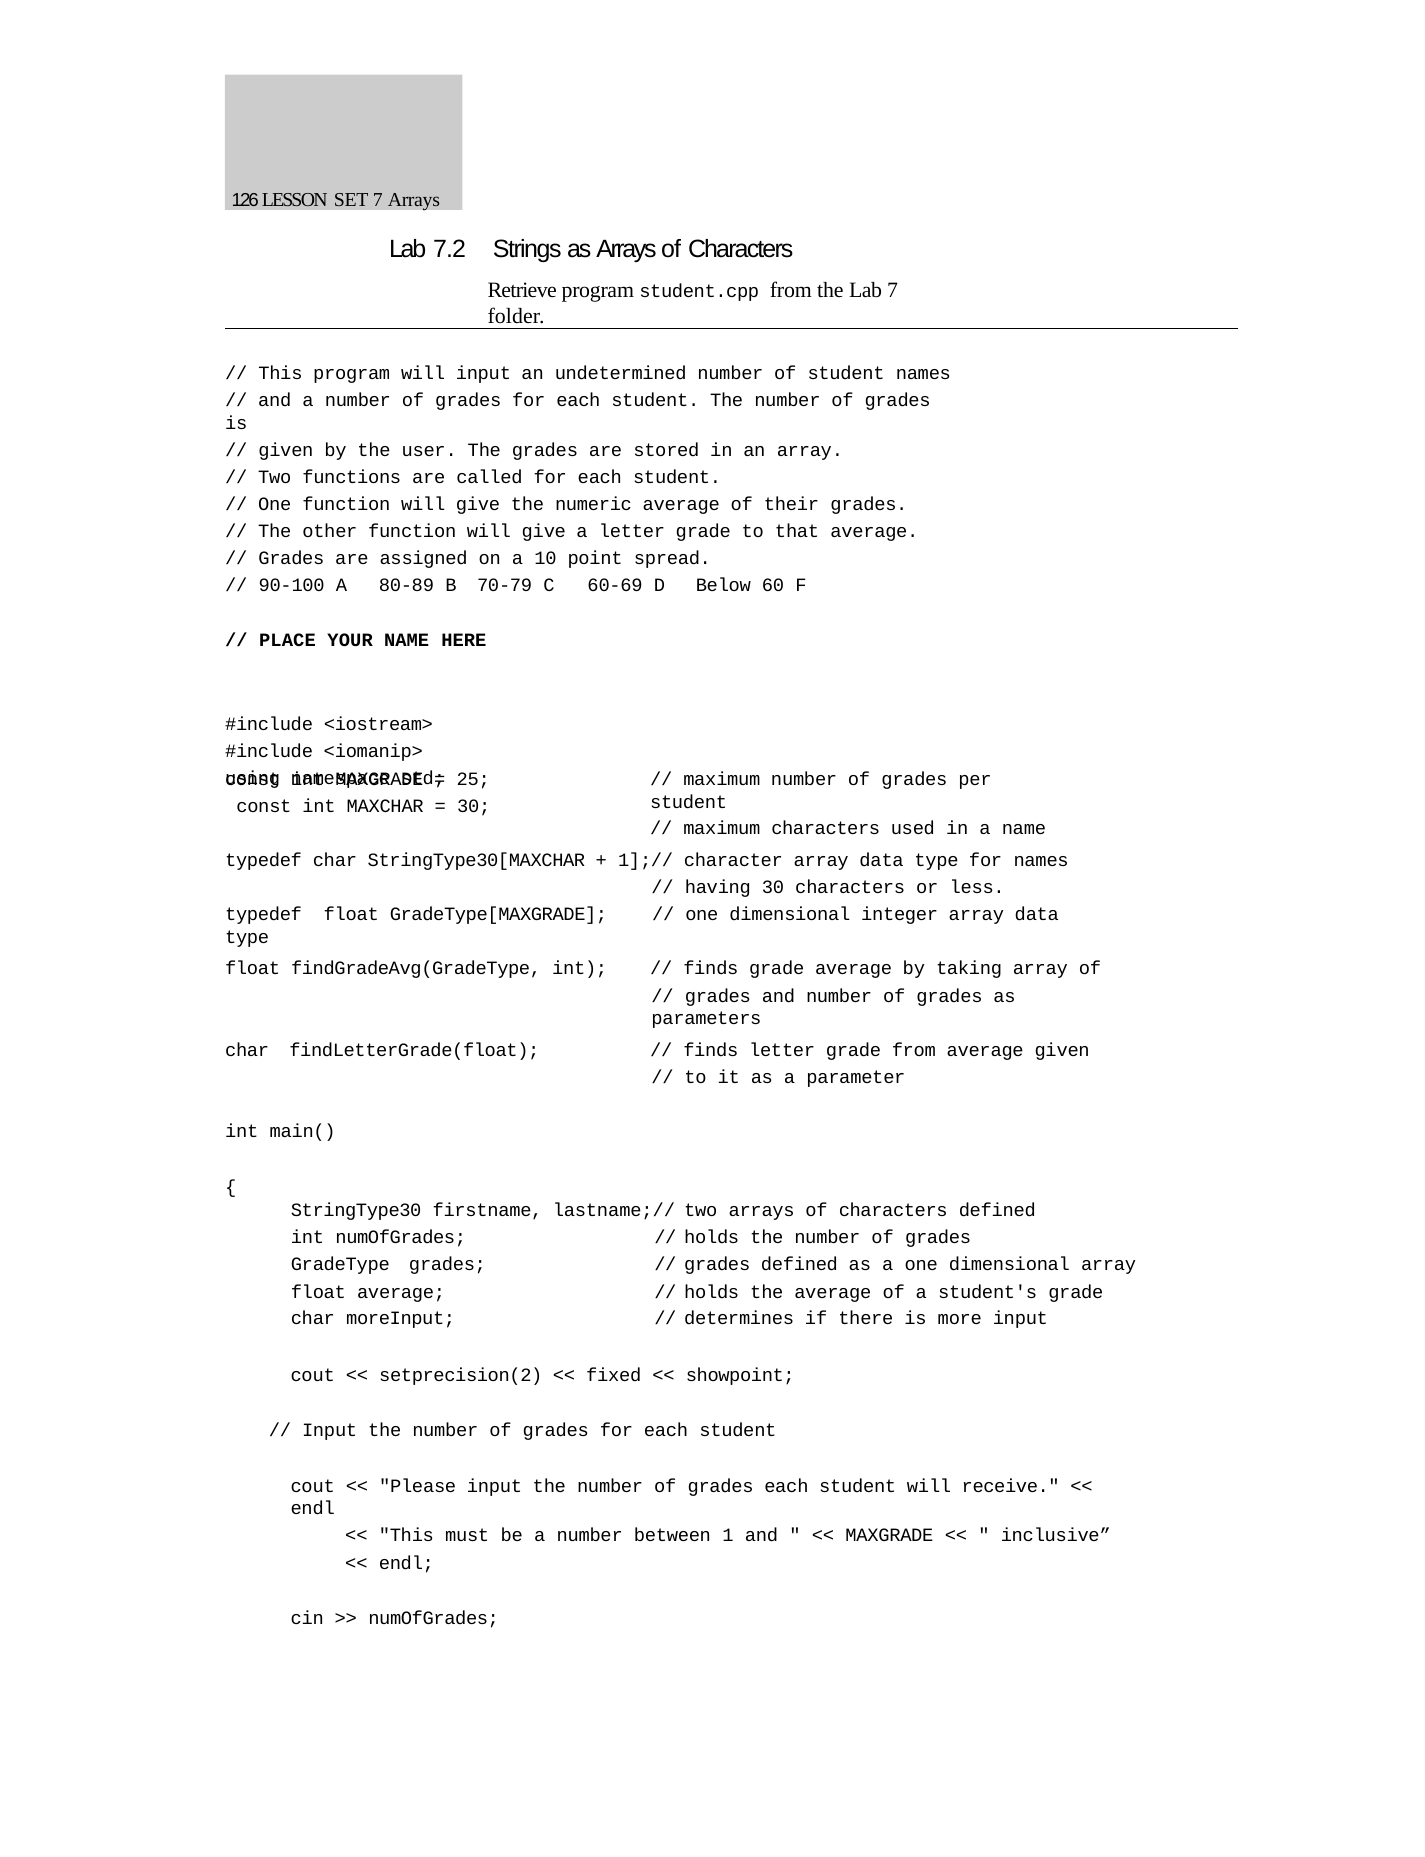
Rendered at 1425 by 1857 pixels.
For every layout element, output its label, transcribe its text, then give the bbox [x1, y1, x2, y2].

table_cell grades defined as a one dimensional array [680, 1254, 1154, 1281]
text_box char findLetterGrade(float); [222, 1035, 544, 1060]
table_cell holds the number of grades [680, 1227, 1154, 1254]
table_cell float average; [270, 1281, 548, 1309]
text_box typedef char StringType30[MAXCHAR + 1];// character array data type for names // having 30 characters or less. typedef float GradeType[MAXGRADE]; // one dimensional integer array data type [222, 840, 1113, 947]
table_cell // [548, 1281, 680, 1309]
table_cell char moreInput; [270, 1309, 548, 1333]
table_cell // [548, 1254, 680, 1281]
table_header lastname;// [548, 1203, 680, 1227]
table_cell holds the average of a student's grade [680, 1281, 1154, 1309]
text_box // finds letter grade from average given // to it as a parameter [648, 1030, 1091, 1087]
text_box const int MAXGRADE = 25; const int MAXCHAR = 30; [222, 760, 500, 817]
table_cell GradeType grades; [270, 1254, 548, 1281]
table_header two arrays of characters defined [680, 1203, 1154, 1227]
table_cell int numOfGrades; [270, 1227, 548, 1254]
text_box Lab 7.2 Strings as Arrays of Characters Retrieve program student.cpp from the Lab 7 folder. // This program will input an undetermined number of student names // and a number of grades for each student. The number of grades is // given by the user. The grades are stored in an array. // Two functions are called for each student. // One function will give the numeric average of their grades. // The other function will give a letter grade to that average. // Grades are assigned on a 10 point spread. // 90-100 A 80-89 B 70-79 C 60-69 D Below 60 F // PLACE YOUR NAME HERE #include <iostream> #include <iomanip> using namespace std; [222, 216, 991, 789]
text_box float findGradeAvg(GradeType, int); [222, 953, 611, 979]
table_cell // [548, 1227, 680, 1254]
text_box 126 LESSON SET 7 Arrays [224, 74, 463, 210]
text_box // finds grade average by taking array of // grades and number of grades as parameters [647, 949, 1136, 1029]
text_box cout << setprecision(2) << fixed << showpoint; // Input the number of grades for each student cout << "Please input the number of grades each student will receive." << endl << "This must be a number between 1 and " << MAXGRADE << " inclusive” << endl; cin >> numOfGrades; [266, 1360, 1147, 1629]
table_cell determines if there is more input [680, 1309, 1154, 1333]
text_box // maximum number of grades per student // maximum characters used in a name [647, 760, 1080, 839]
text_box int main() { [222, 1116, 337, 1197]
table_cell // [548, 1309, 680, 1333]
table_header StringType30 firstname, [270, 1203, 548, 1227]
